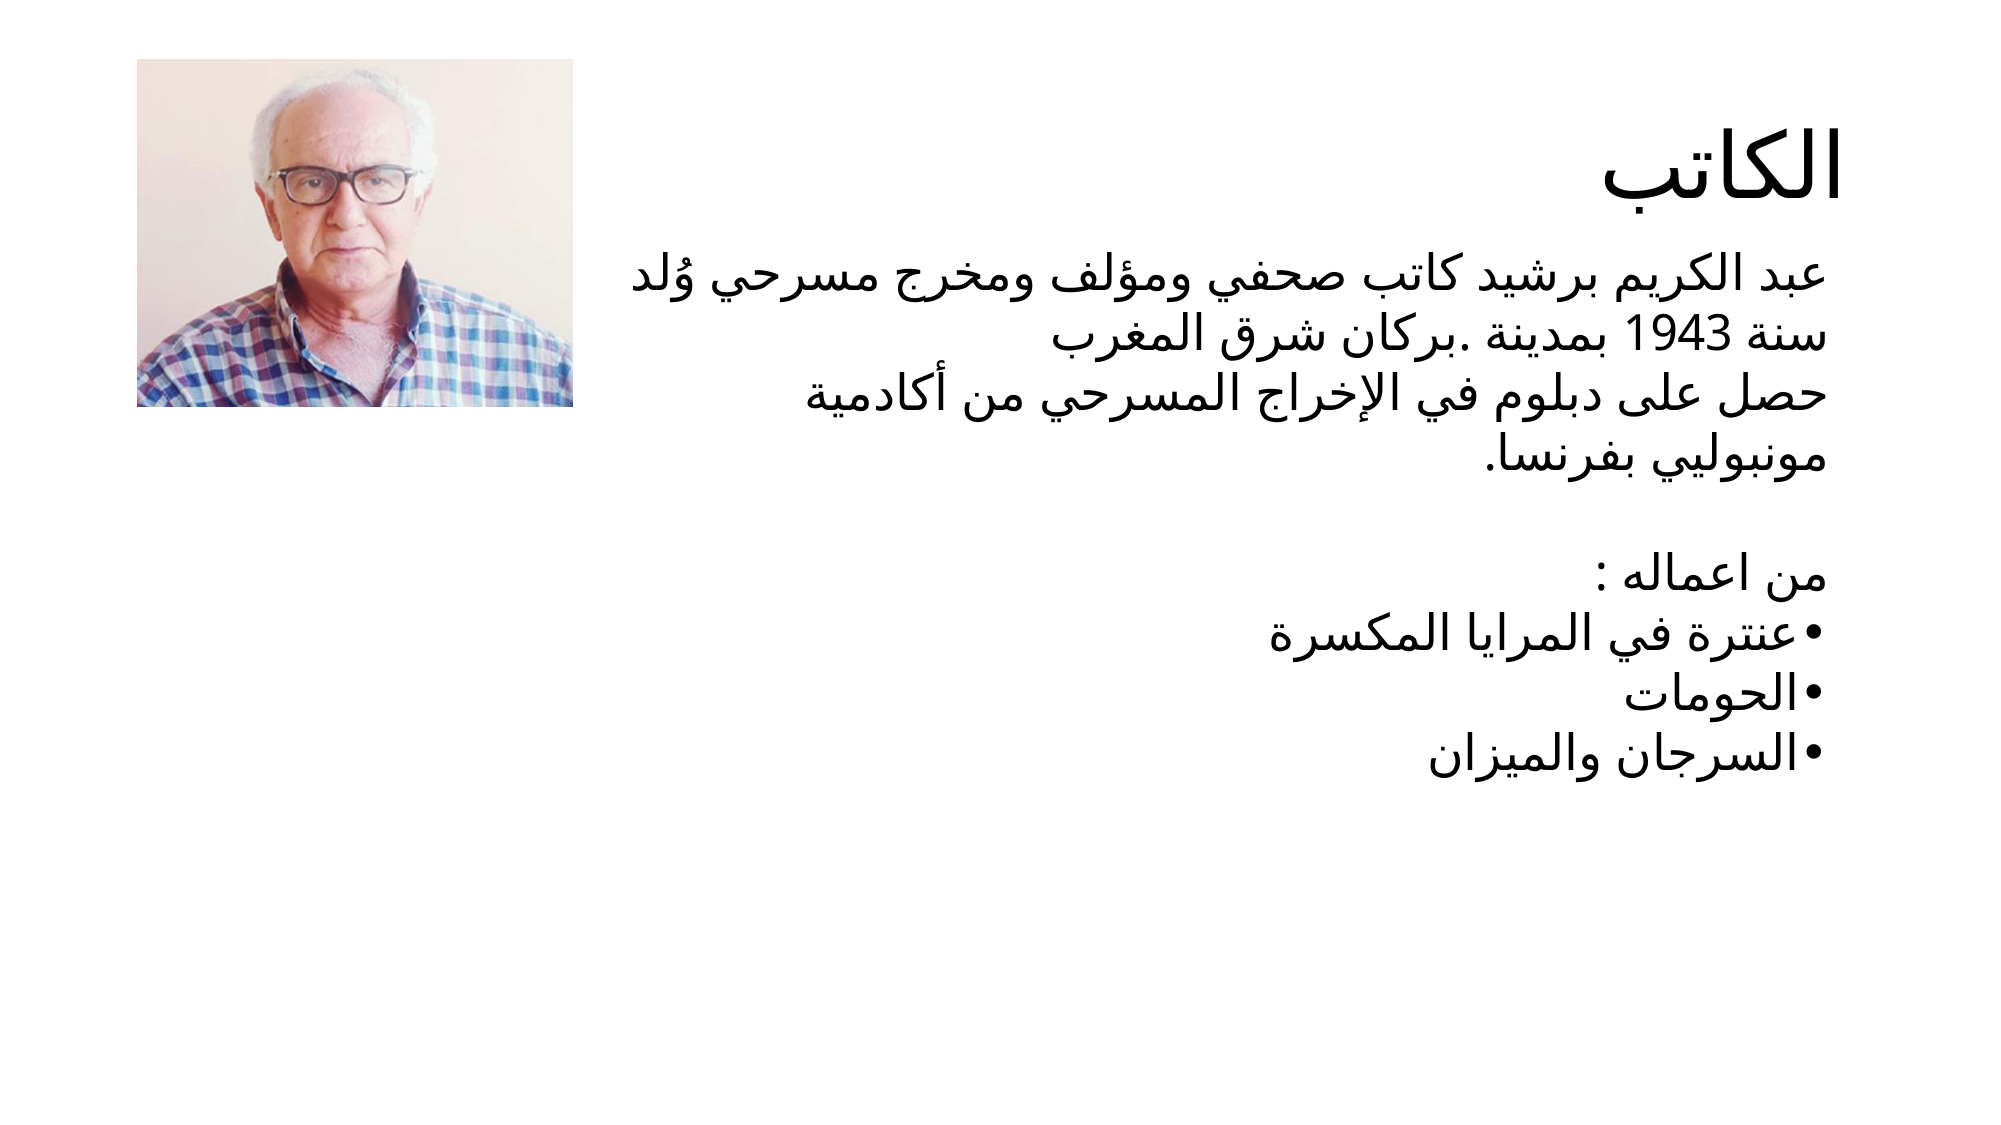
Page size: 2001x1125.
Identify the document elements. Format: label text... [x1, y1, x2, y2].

picture [137, 59, 573, 407]
title الكاتب [573, 59, 1863, 278]
text_box عبد الكريم برشيد كاتب صحفي ومؤلف ومخرج مسرحي وُلد سنة 1943 بمدينة .بركان شرق المغرب حصل على دبلوم في الإخراج المسرحي من أكادمية مونبوليي بفرنسا. من اعماله : •عنترة في المرايا المكسرة •الحومات •السرجان والميزان [608, 233, 1845, 848]
